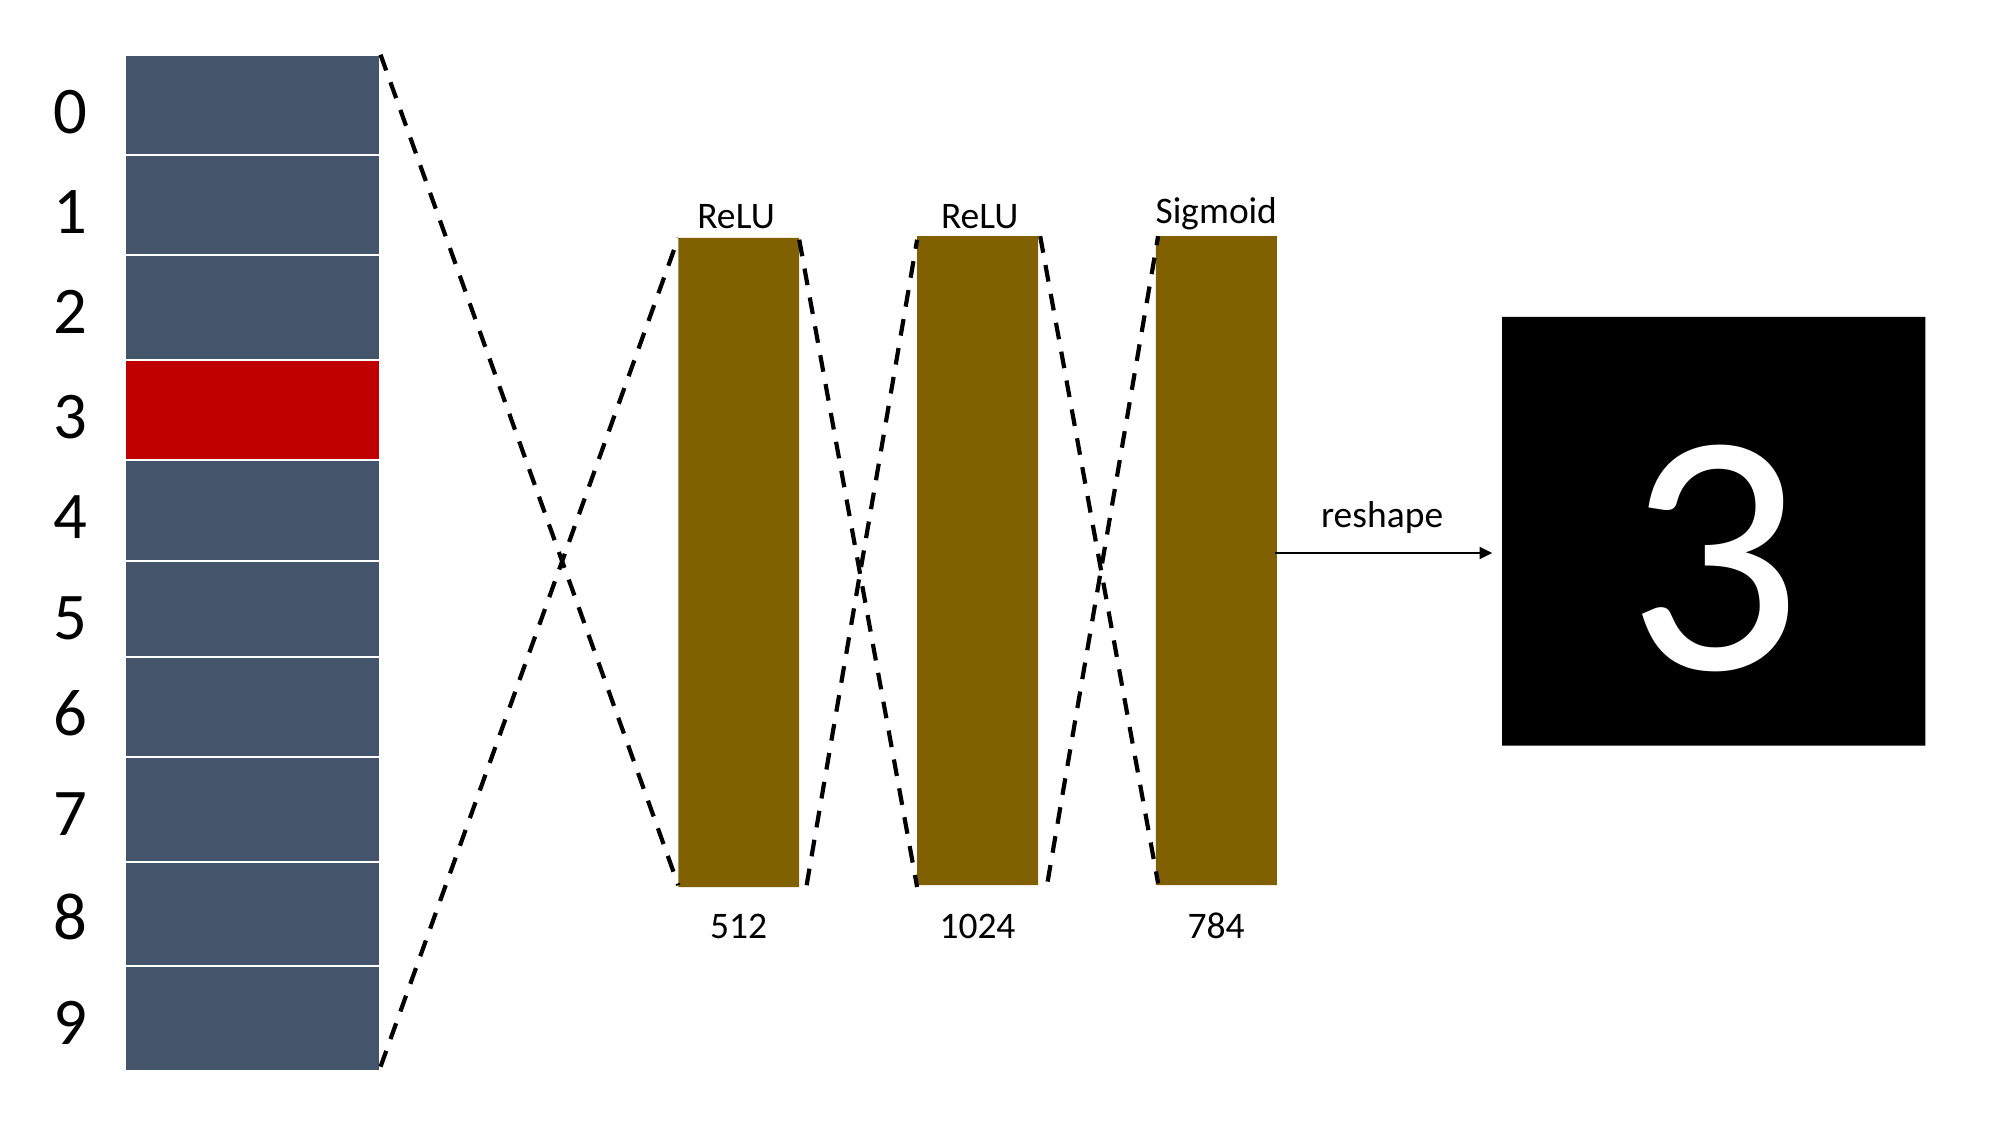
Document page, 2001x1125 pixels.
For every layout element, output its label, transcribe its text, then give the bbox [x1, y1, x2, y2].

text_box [1040, 236, 1159, 884]
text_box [380, 54, 679, 237]
text_box [124, 359, 380, 459]
text_box 784 [1173, 893, 1260, 954]
text_box [124, 459, 380, 560]
text_box ReLU [682, 184, 790, 244]
text_box [124, 965, 382, 1072]
text_box 5 [38, 565, 102, 660]
text_box 4 [38, 464, 102, 560]
text_box [124, 756, 380, 861]
text_box [124, 560, 380, 656]
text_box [1047, 236, 1159, 882]
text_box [799, 239, 918, 888]
text_box 8 [38, 865, 102, 961]
text_box 9 [38, 970, 102, 1066]
text_box 3 [1501, 316, 1926, 747]
text_box [916, 235, 1039, 886]
text_box [1155, 239, 1278, 886]
text_box 3 [38, 364, 102, 460]
text_box [124, 54, 380, 154]
text_box [124, 861, 380, 965]
text_box Sigmoid [1140, 179, 1292, 239]
text_box [124, 254, 380, 359]
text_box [380, 237, 679, 1067]
text_box 6 [38, 660, 102, 756]
text_box 1024 [924, 893, 1031, 954]
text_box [806, 239, 918, 886]
text_box [124, 154, 380, 254]
text_box ReLU [926, 184, 1034, 244]
text_box [679, 237, 800, 888]
text_box 2 [38, 259, 102, 355]
text_box 512 [695, 893, 783, 954]
text_box 7 [38, 761, 102, 856]
text_box reshape [1306, 482, 1459, 543]
text_box 1 [38, 159, 102, 255]
text_box 0 [38, 59, 102, 154]
text_box [124, 656, 380, 756]
